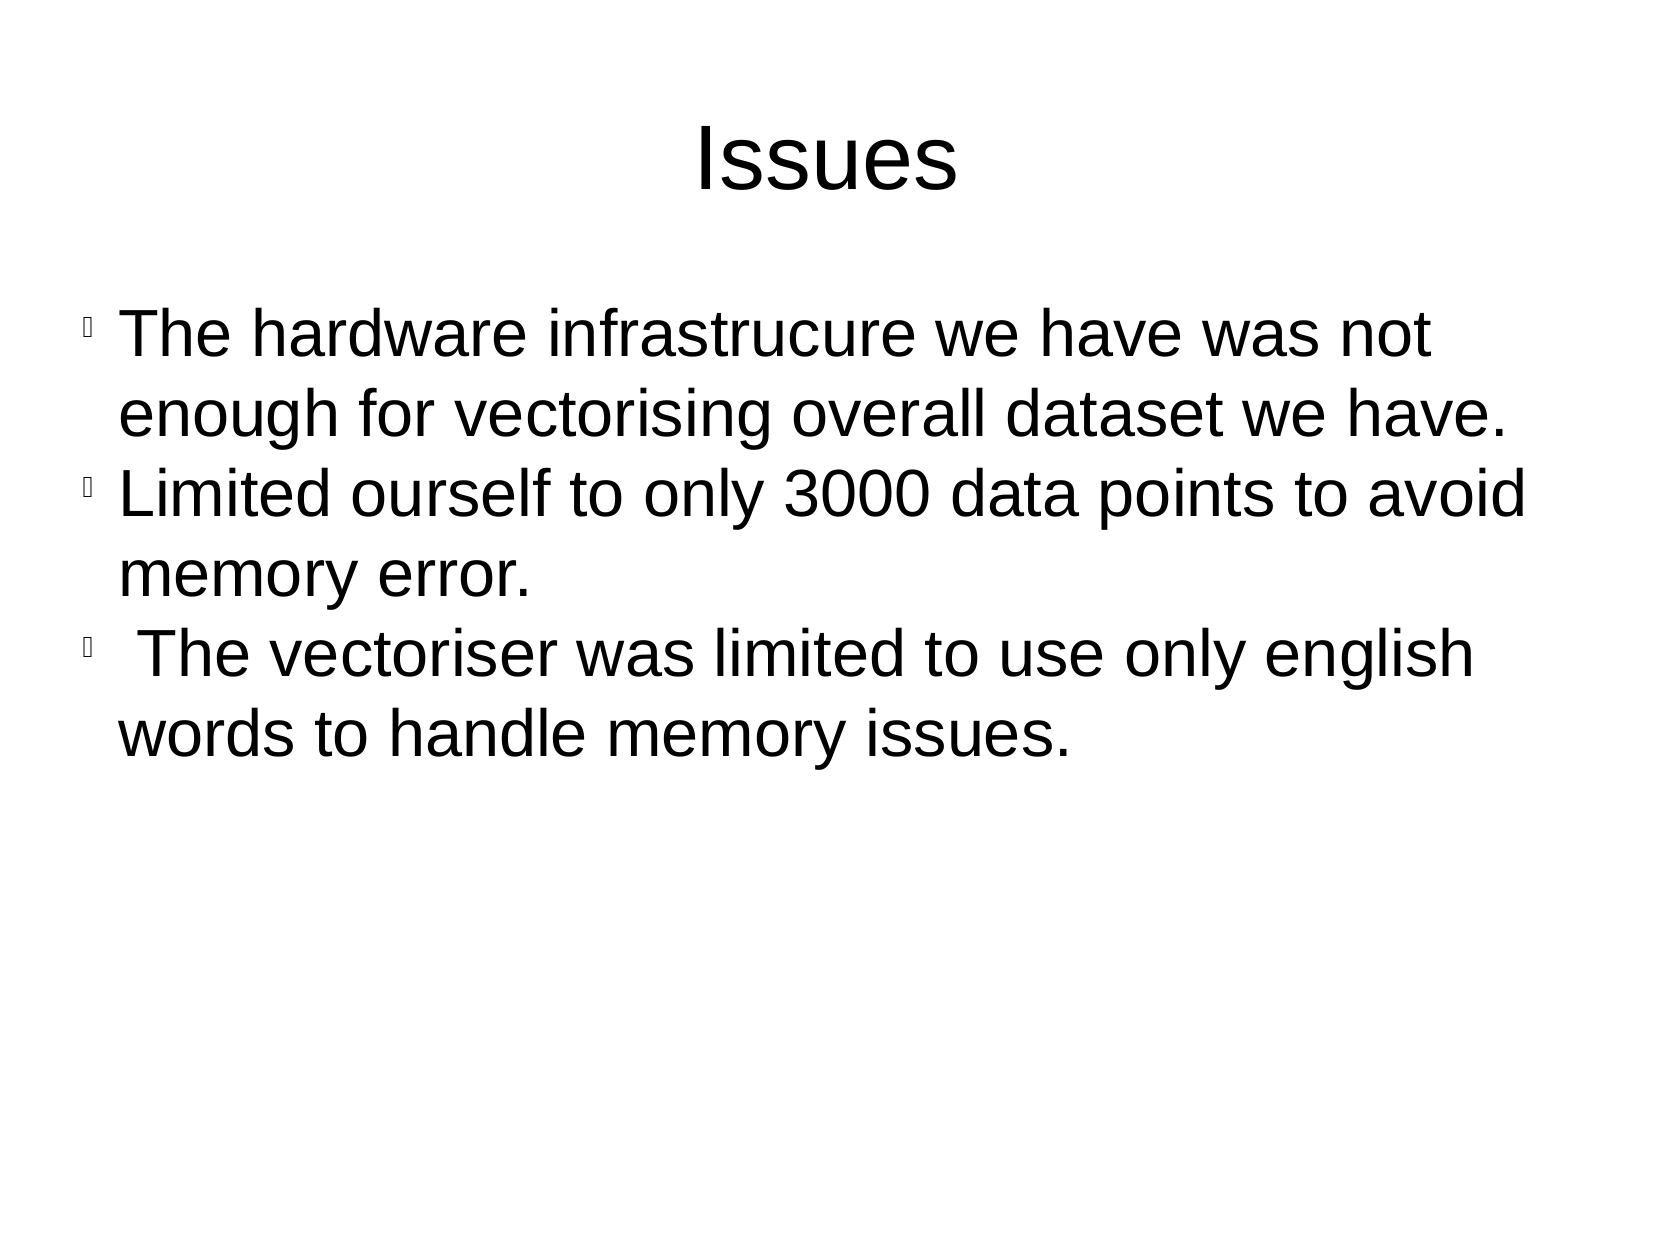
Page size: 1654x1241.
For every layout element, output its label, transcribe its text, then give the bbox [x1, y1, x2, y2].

text_box Issues [82, 49, 1571, 257]
text_box The hardware infrastrucure we have was not enough for vectorising overall dataset we have. Limited ourself to only 3000 data points to avoid memory error. The vectoriser was limited to use only english words to handle memory issues. [82, 290, 1530, 735]
